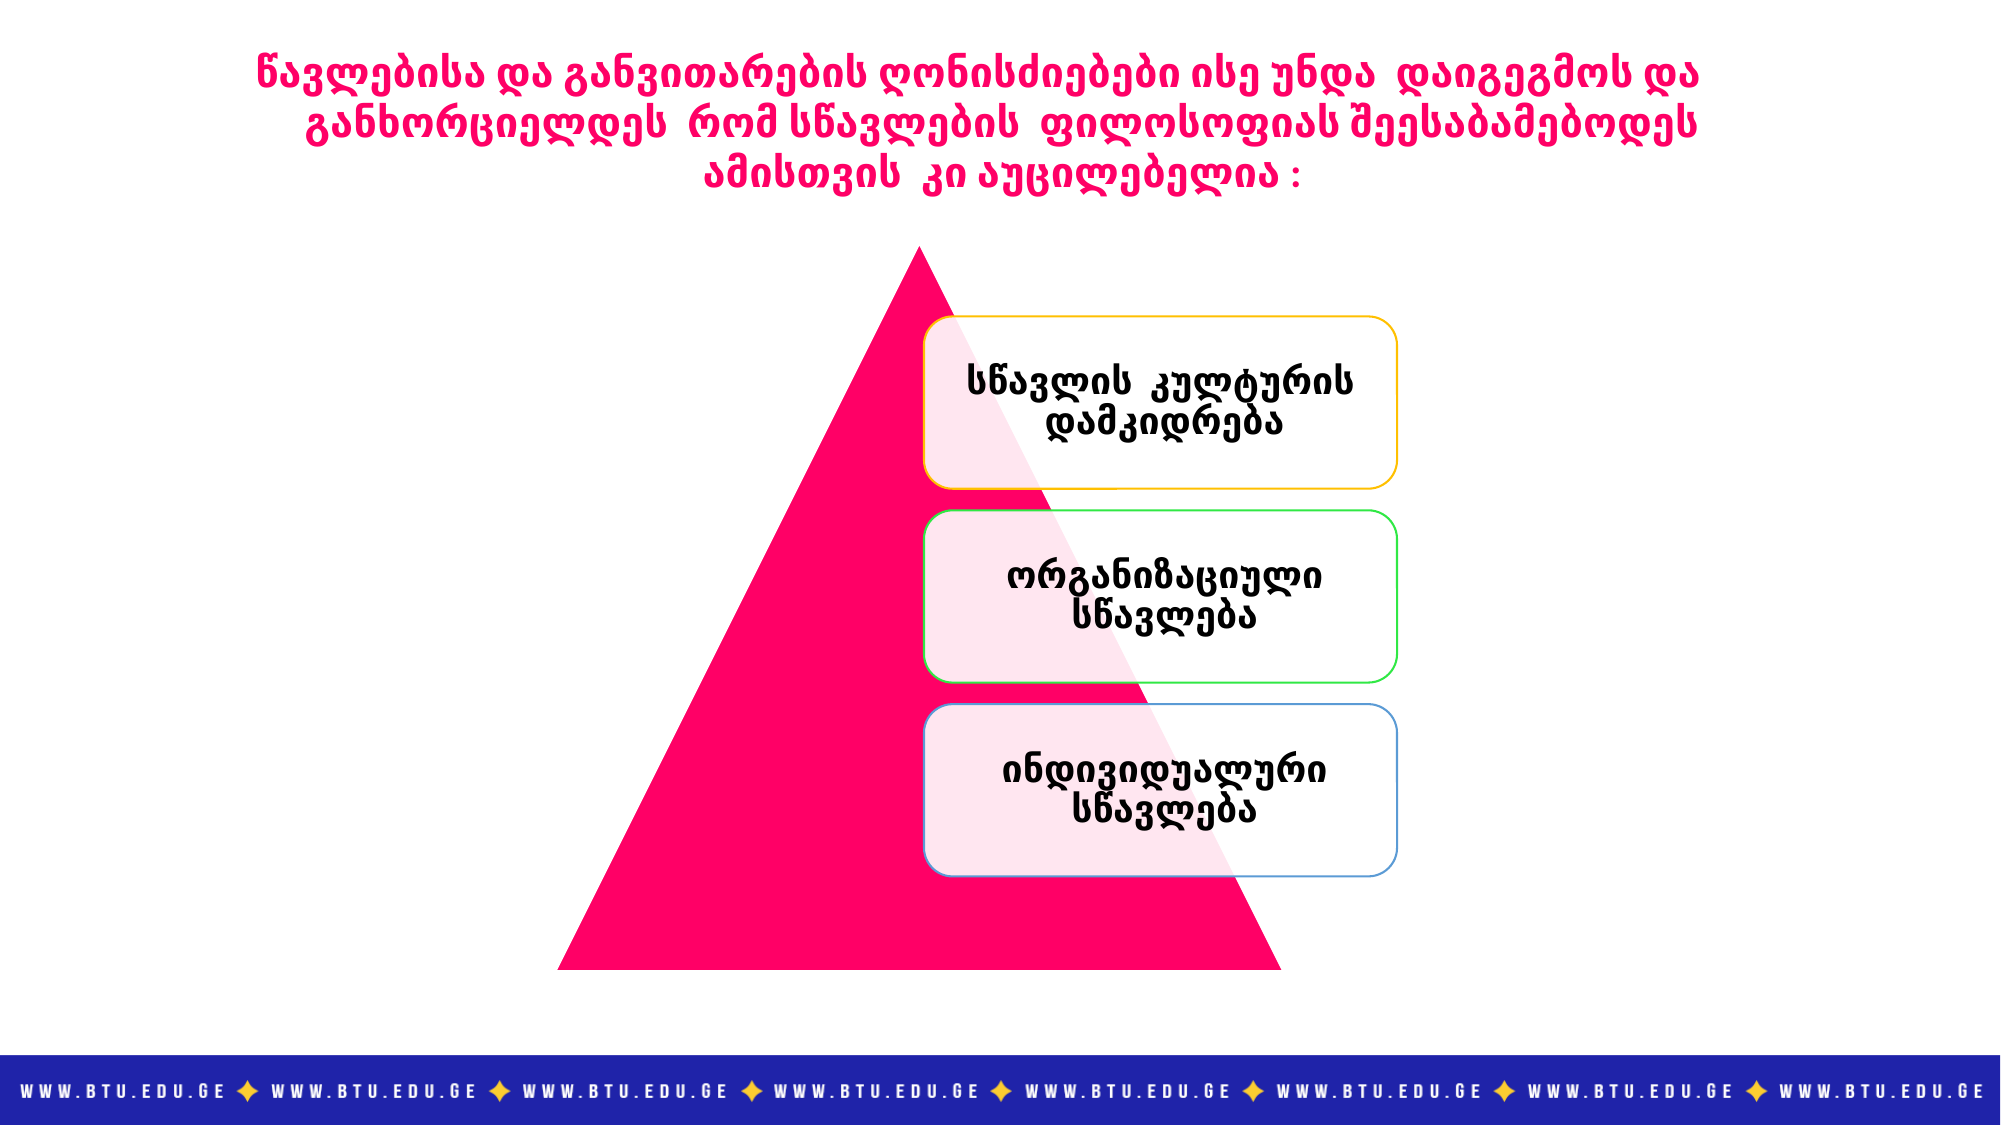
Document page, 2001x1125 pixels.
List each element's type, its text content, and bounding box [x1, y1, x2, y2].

text_box წავლებისა და განვითარების ღონისძიებები ისე უნდა დაიგეგმოს და განხორციელდეს რომ სწავლების ფილოსოფიას შეესაბამებოდეს ამისთვის კი აუცილებელია : [150, 38, 1807, 204]
picture [0, 0, 2001, 1125]
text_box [429, 243, 1528, 972]
